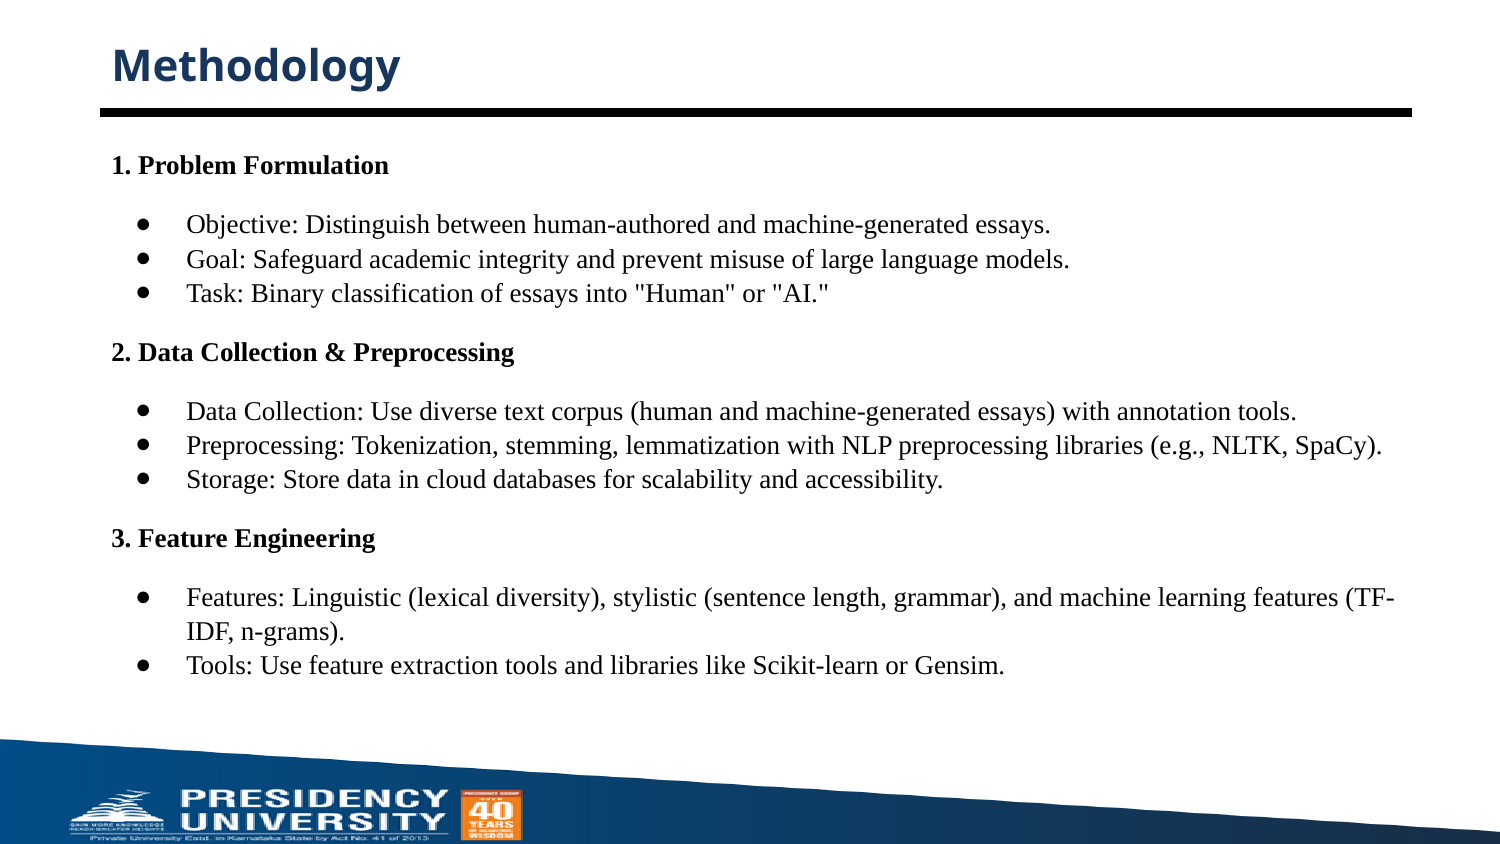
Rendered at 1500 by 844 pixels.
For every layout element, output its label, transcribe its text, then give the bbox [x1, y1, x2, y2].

title Methodology [99, 33, 1413, 94]
list 1. Problem Formulation Objective: Distinguish between human-authored and machine-generated essays. Goal: Safeguard academic integrity and prevent misuse of large language models. Task: Binary classification of essays into "Human" or "AI." 2. Data Collection & Preprocessing Data Collection: Use diverse text corpus (human and machine-generated essays) with annotation tools. Preprocessing: Tokenization, stemming, lemmatization with NLP preprocessing libraries (e.g., NLTK, SpaCy). Storage: Store data in cloud databases for scalability and accessibility. 3. Feature Engineering Features: Linguistic (lexical diversity), stylistic (sentence length, grammar), and machine learning features (TF-IDF, n-grams). Tools: Use feature extraction tools and libraries like Scikit-learn or Gensim. [99, 140, 1413, 750]
picture [0, 737, 1500, 844]
